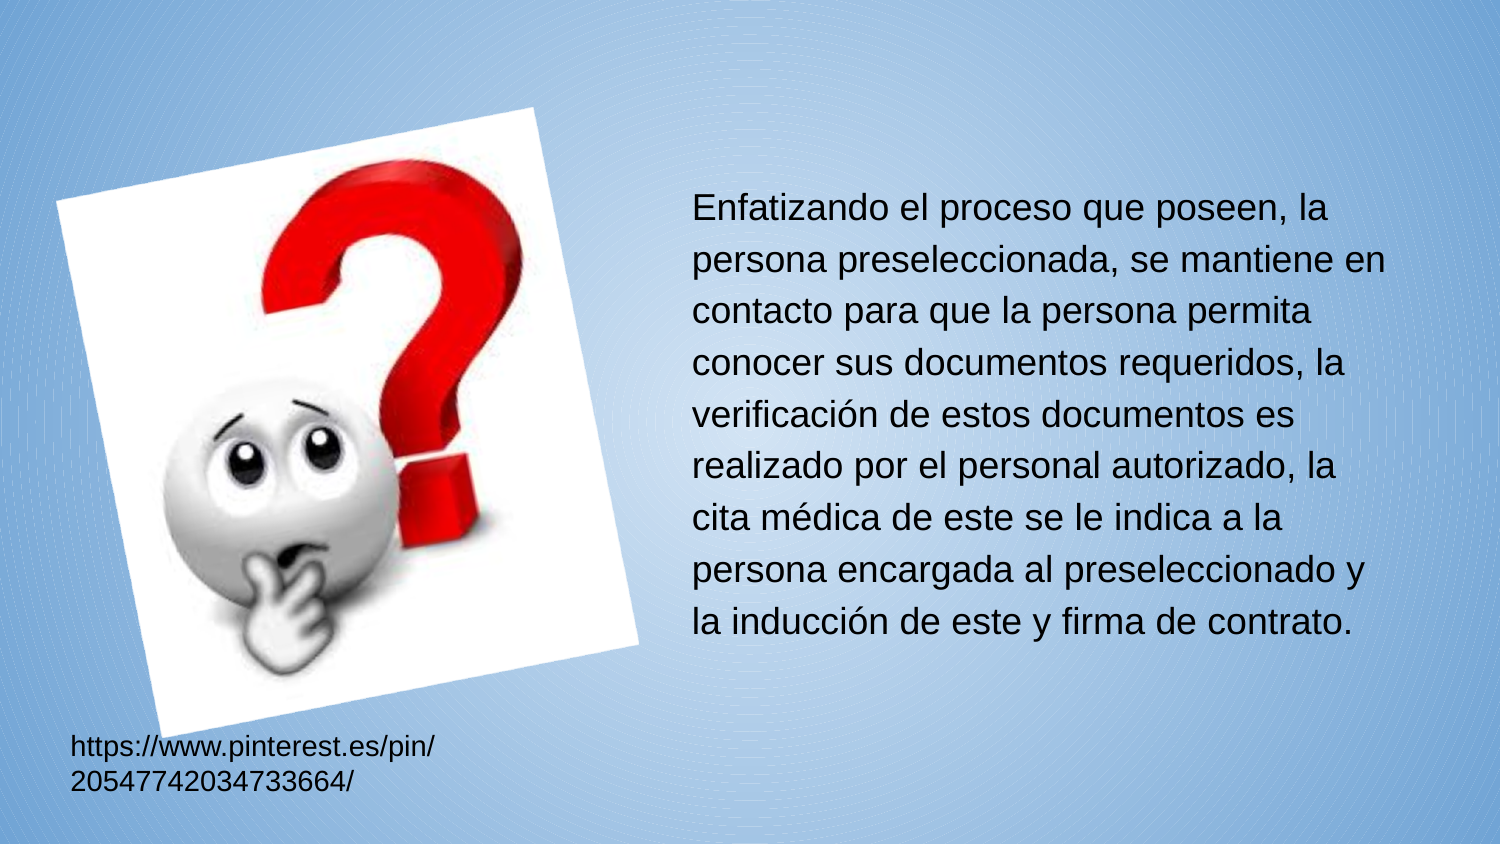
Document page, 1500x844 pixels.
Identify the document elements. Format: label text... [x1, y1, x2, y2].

picture [57, 108, 638, 712]
text_box https://www.pinterest.es/pin/20547742034733664/ [55, 712, 548, 813]
list Enfatizando el proceso que poseen, la persona preseleccionada, se mantiene en contacto para que la persona permita conocer sus documentos requeridos, la verificación de estos documentos es realizado por el personal autorizado, la cita médica de este se le indica a la persona encargada al preseleccionado y la inducción de este y firma de contrato. [601, 91, 1410, 753]
